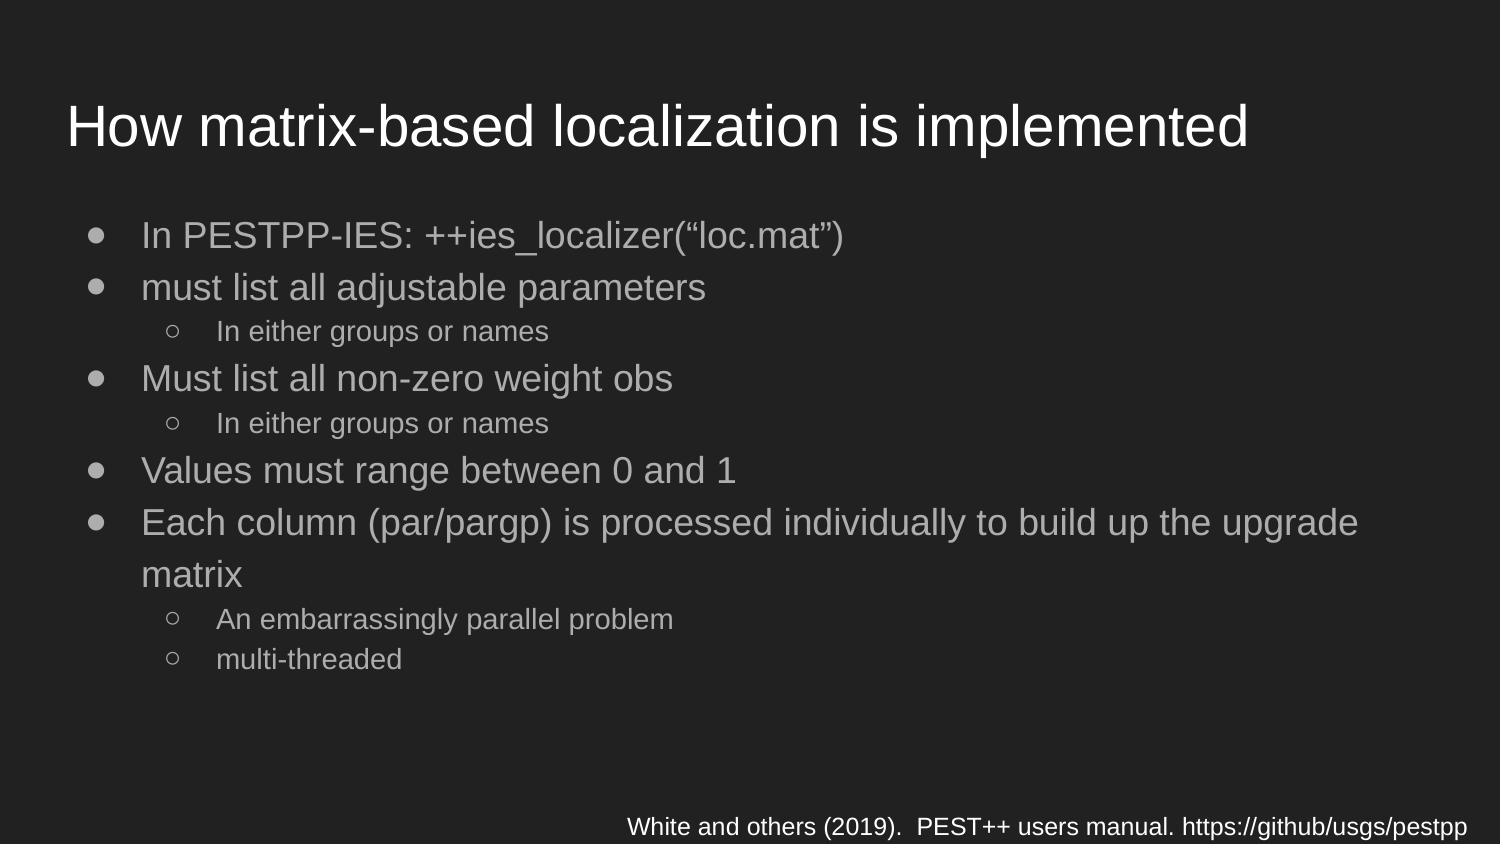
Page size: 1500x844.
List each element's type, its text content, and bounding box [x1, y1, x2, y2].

list In PESTPP-IES: ++ies_localizer(“loc.mat”) must list all adjustable parameters In either groups or names Must list all non-zero weight obs In either groups or names Values must range between 0 and 1 Each column (par/pargp) is processed individually to build up the upgrade matrix An embarrassingly parallel problem multi-threaded [51, 189, 1449, 750]
text_box White and others (2019). PEST++ users manual. https://github/usgs/pestpp [612, 790, 1500, 844]
title How matrix-based localization is implemented [51, 72, 1449, 167]
